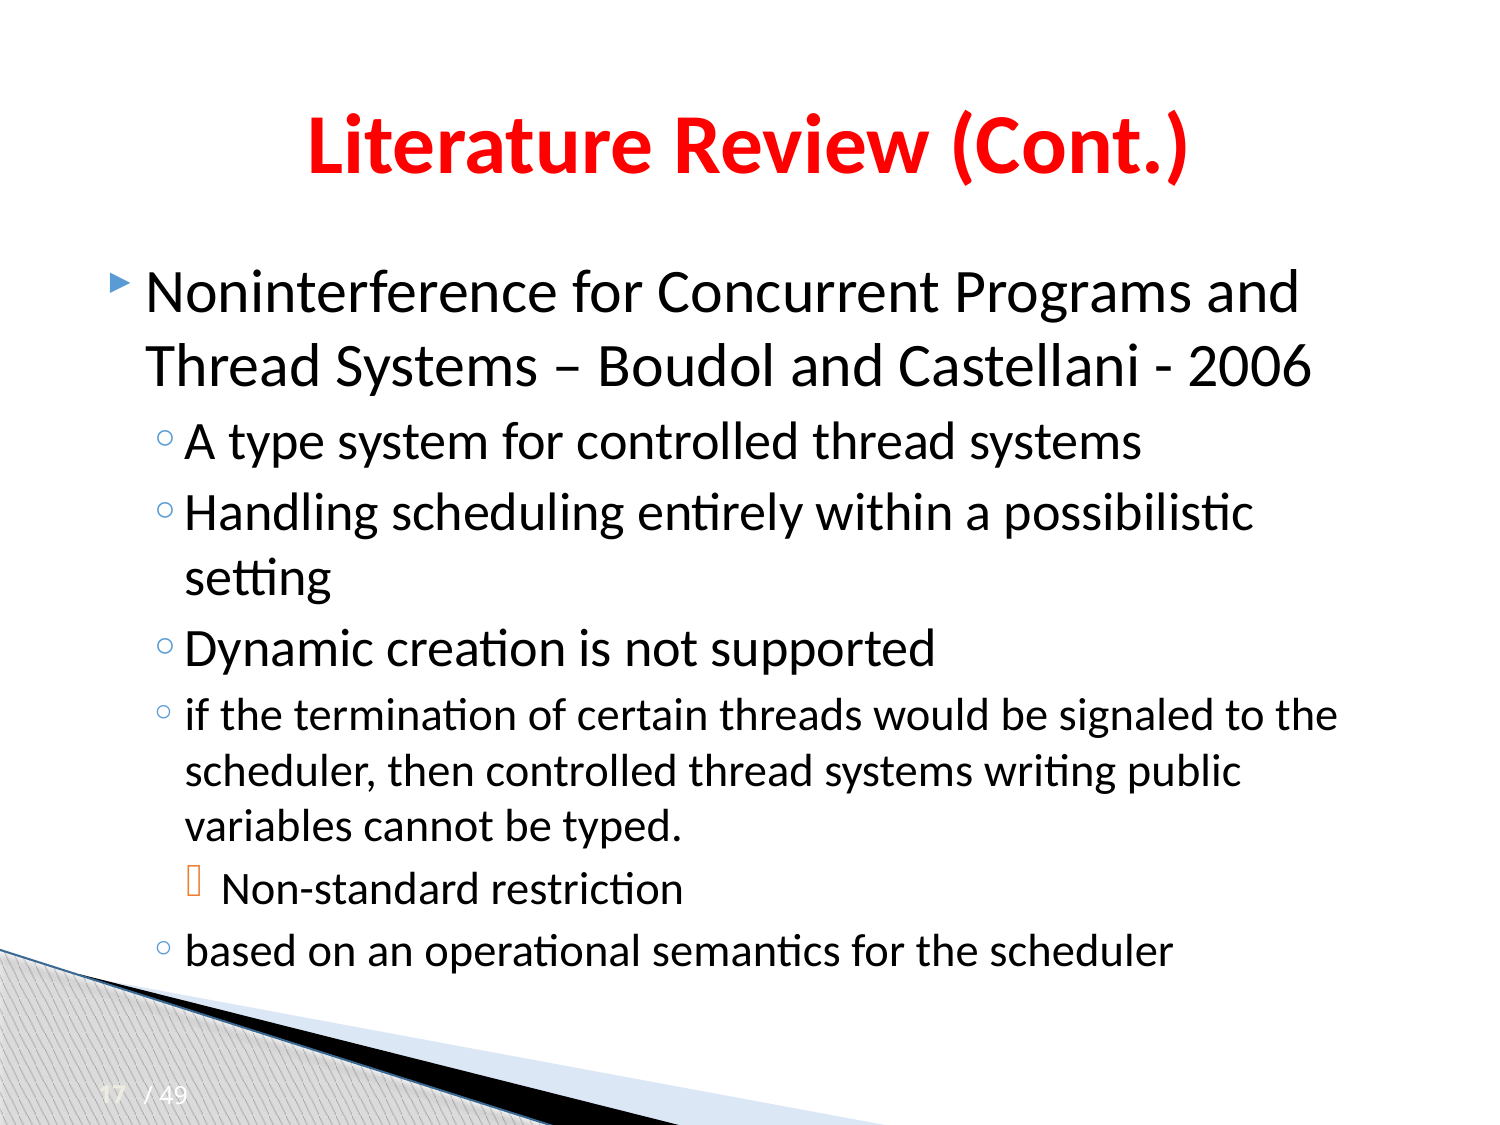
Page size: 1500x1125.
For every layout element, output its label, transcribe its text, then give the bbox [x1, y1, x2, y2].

title Literature Review (Cont.) [75, 45, 1425, 233]
slide_number 17 [75, 1065, 150, 1125]
list Noninterference for Concurrent Programs and Thread Systems – Boudol and Castellani - 2006 A type system for controlled thread systems Handling scheduling entirely within a possibilistic setting Dynamic creation is not supported if the termination of certain threads would be signaled to the scheduler, then controlled thread systems writing public variables cannot be typed. Non-standard restriction based on an operational semantics for the scheduler [75, 243, 1425, 986]
